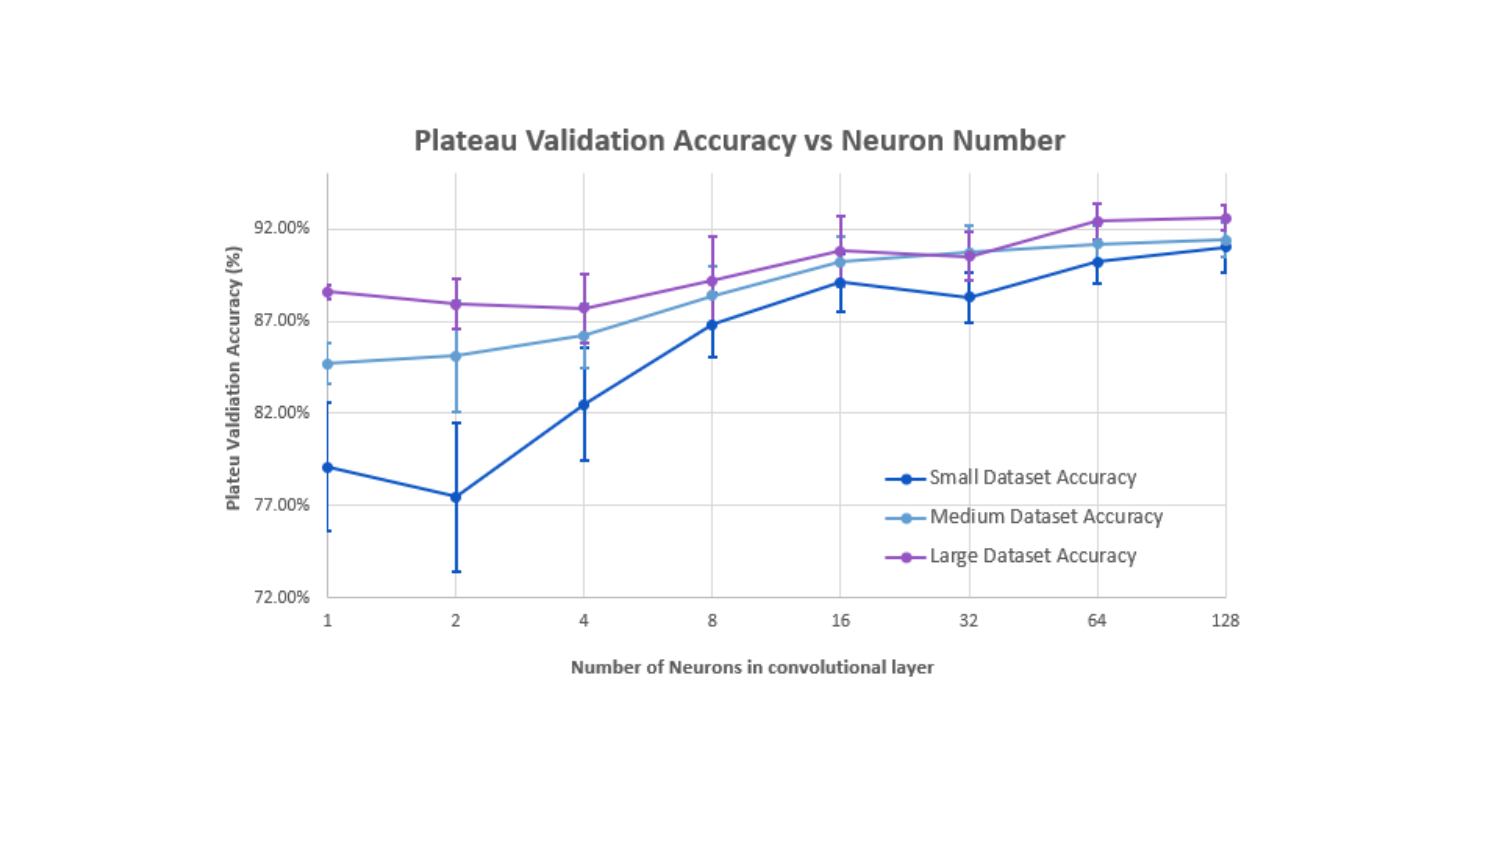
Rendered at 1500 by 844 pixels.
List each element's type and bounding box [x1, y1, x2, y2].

picture [212, 110, 1250, 702]
